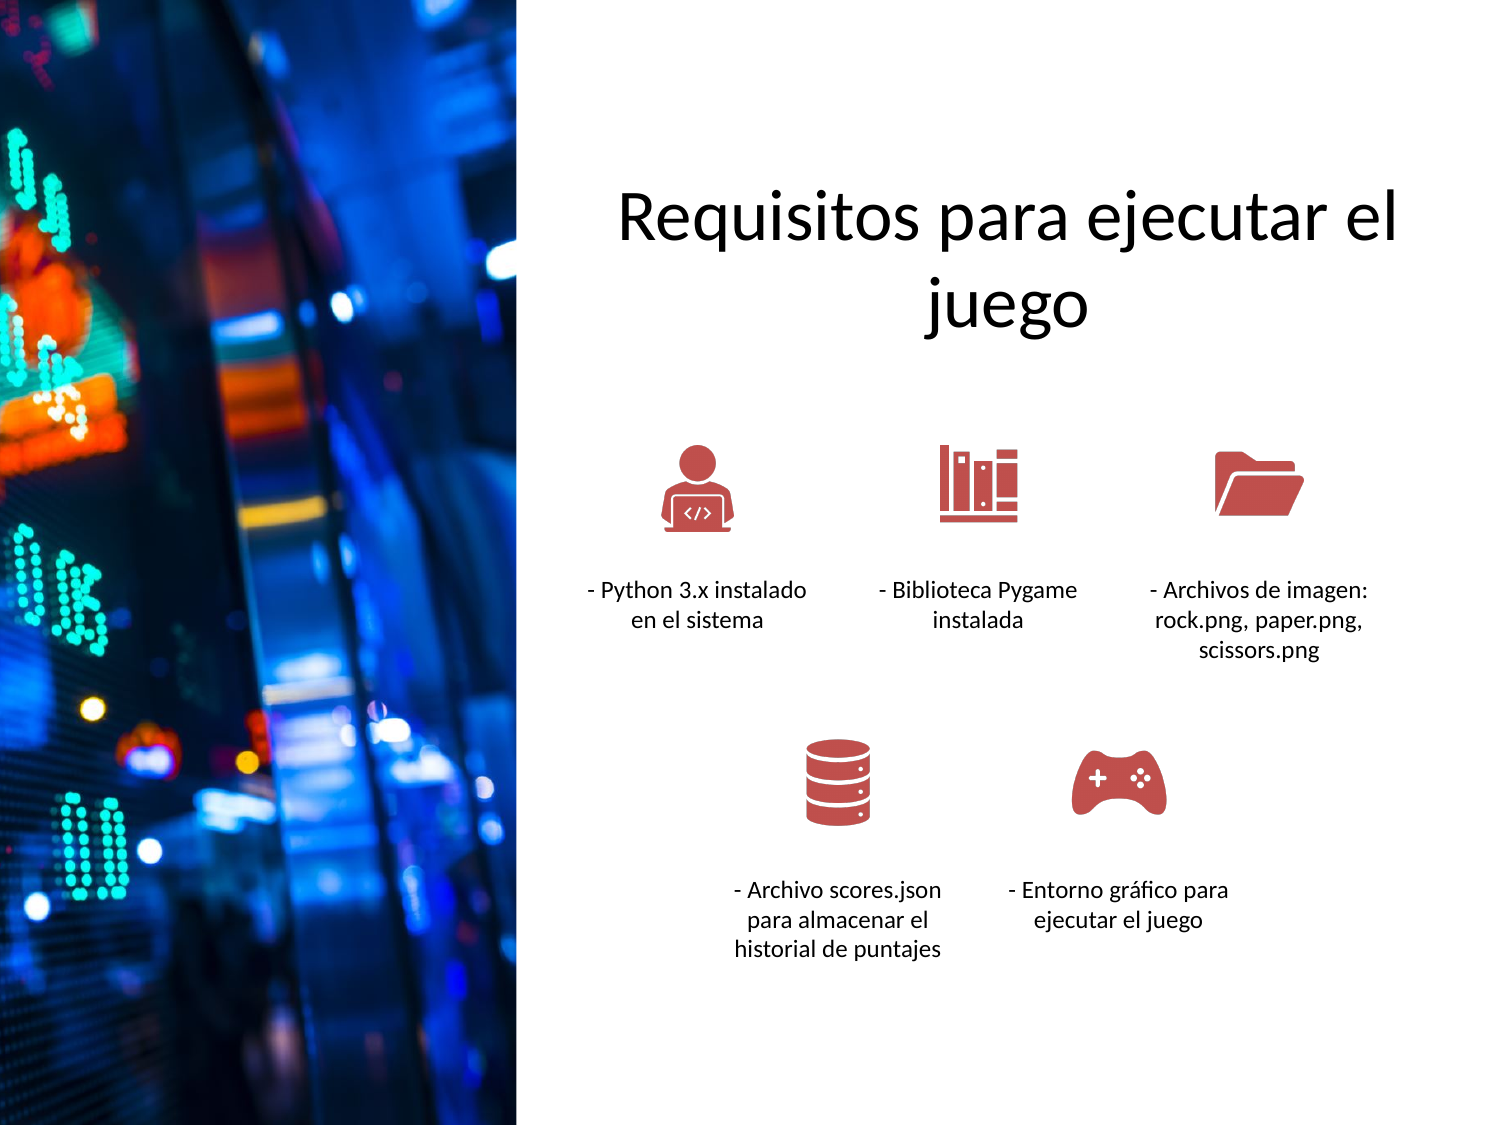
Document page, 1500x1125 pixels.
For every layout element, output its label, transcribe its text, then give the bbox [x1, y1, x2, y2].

title Requisitos para ejecutar el juego [590, 75, 1427, 350]
picture [0, 0, 517, 1125]
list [559, 394, 1397, 1004]
text_box [518, 0, 1500, 1125]
